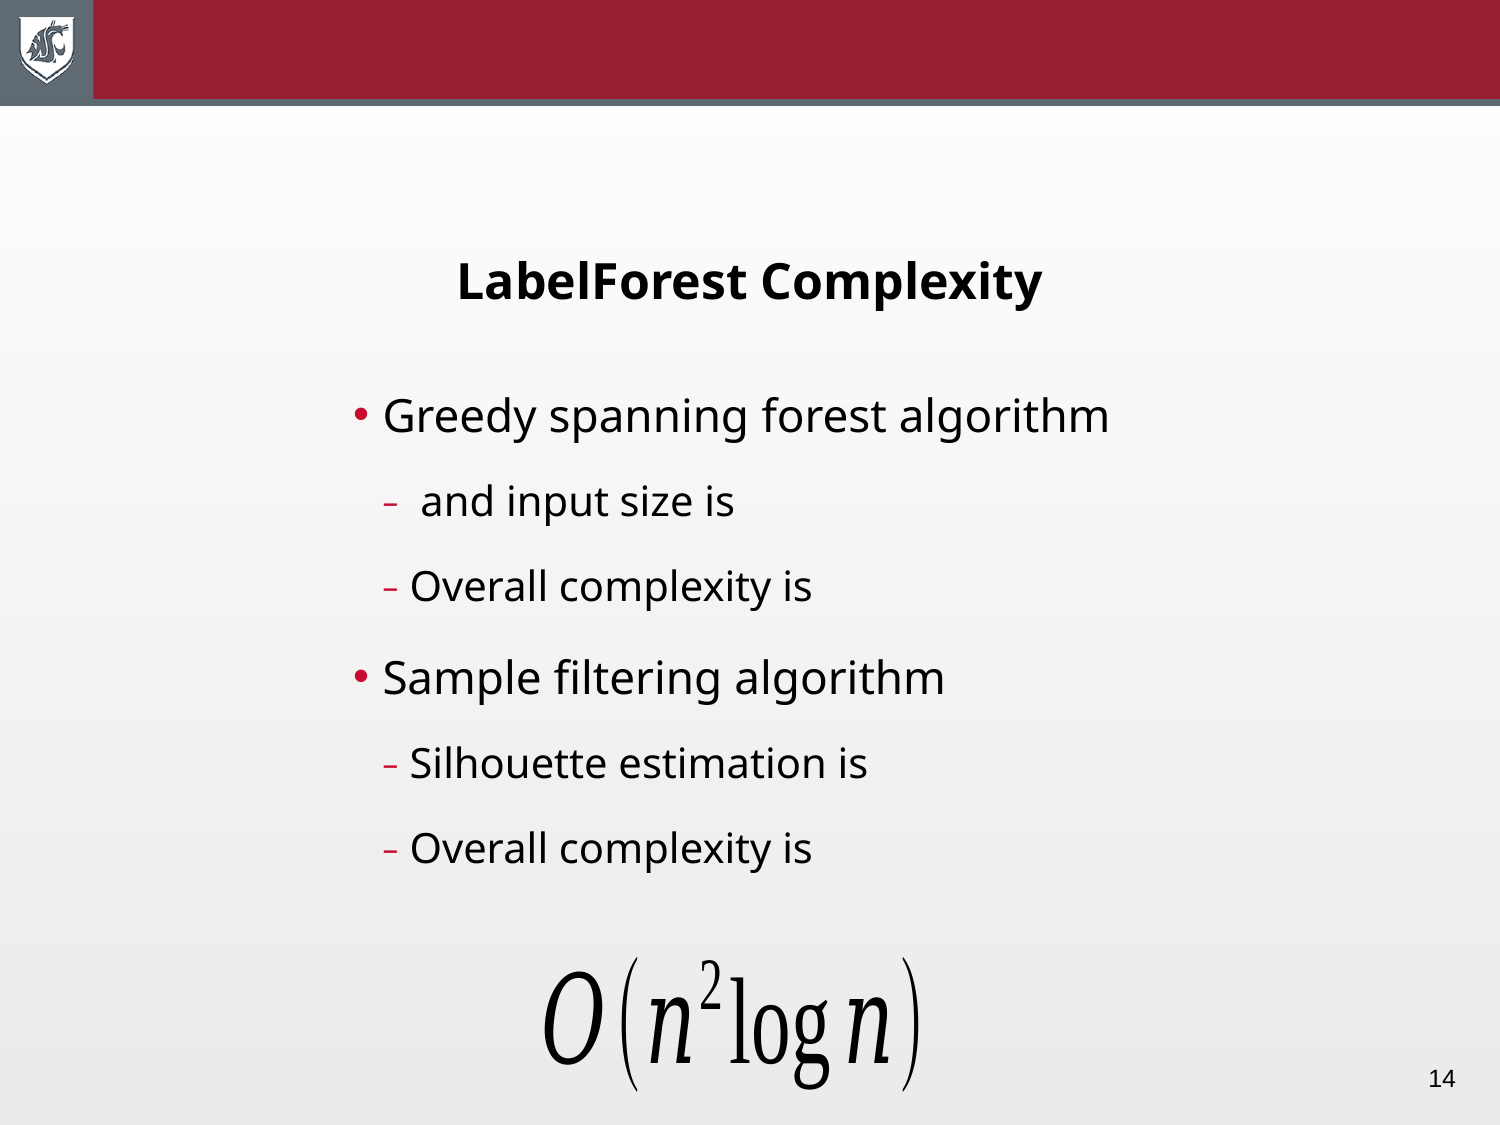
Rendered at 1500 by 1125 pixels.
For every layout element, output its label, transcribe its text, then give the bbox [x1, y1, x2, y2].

slide_number 14 [1266, 1021, 1472, 1101]
title LabelForest Complexity [0, 248, 1500, 318]
picture [0, 0, 94, 99]
